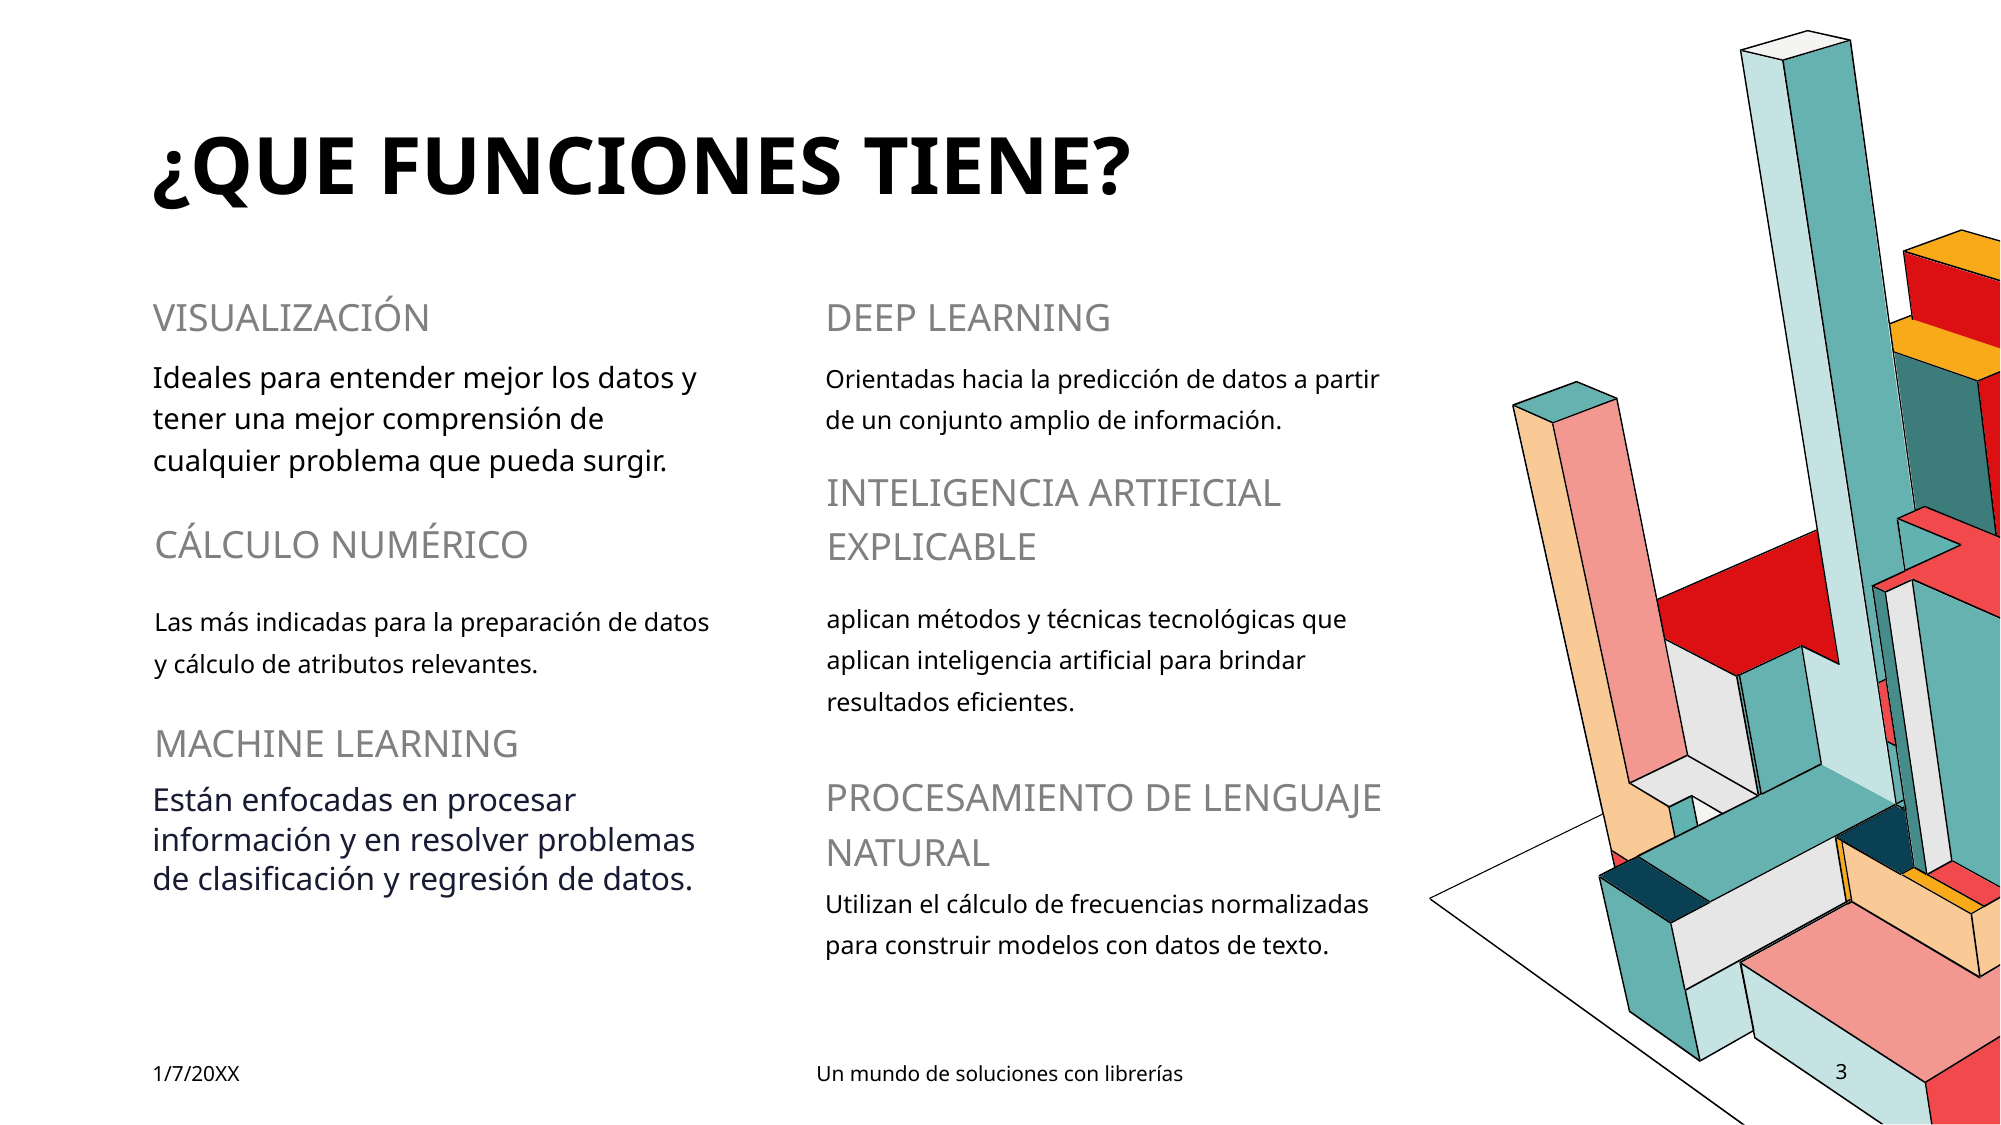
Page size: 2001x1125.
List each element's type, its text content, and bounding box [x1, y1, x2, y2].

list DEEP LEARNING [810, 276, 1411, 337]
list Están enfocadas en procesar información y en resolver problemas de clasificación y regresión de datos. [137, 770, 738, 906]
list Ideales para entender mejor los datos y tener una mejor comprensión de cualquier problema que pueda surgir. [138, 344, 738, 498]
list INTELIGENCIA ARTIFICIAL EXPLICABLE [811, 452, 1412, 564]
text_box Utilizan el cálculo de frecuencias normalizadas para construir modelos con datos de texto. [810, 868, 1411, 1004]
list VISUALIZACIÓN [138, 277, 738, 338]
footer Un mundo de soluciones con librerías [662, 1042, 1338, 1103]
list aplican métodos y técnicas tecnológicas que aplican inteligencia artificial para brindar resultados eficientes. [811, 583, 1412, 739]
slide_number 3 [1412, 1042, 1863, 1103]
list CÁLCULO NUMÉRICO [139, 504, 740, 565]
title ¿Que funciones tiene? [137, 59, 1863, 278]
text_box MACHINE LEARNING [139, 703, 740, 764]
list Orientadas hacia la predicción de datos a partir de un conjunto amplio de información. [810, 344, 1411, 450]
list PROCESAMIENTO DE LENGUAJE NATURAL [810, 757, 1411, 868]
list Las más indicadas para la preparación de datos y cálculo de atributos relevantes. [139, 587, 740, 698]
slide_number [137, 1042, 588, 1103]
